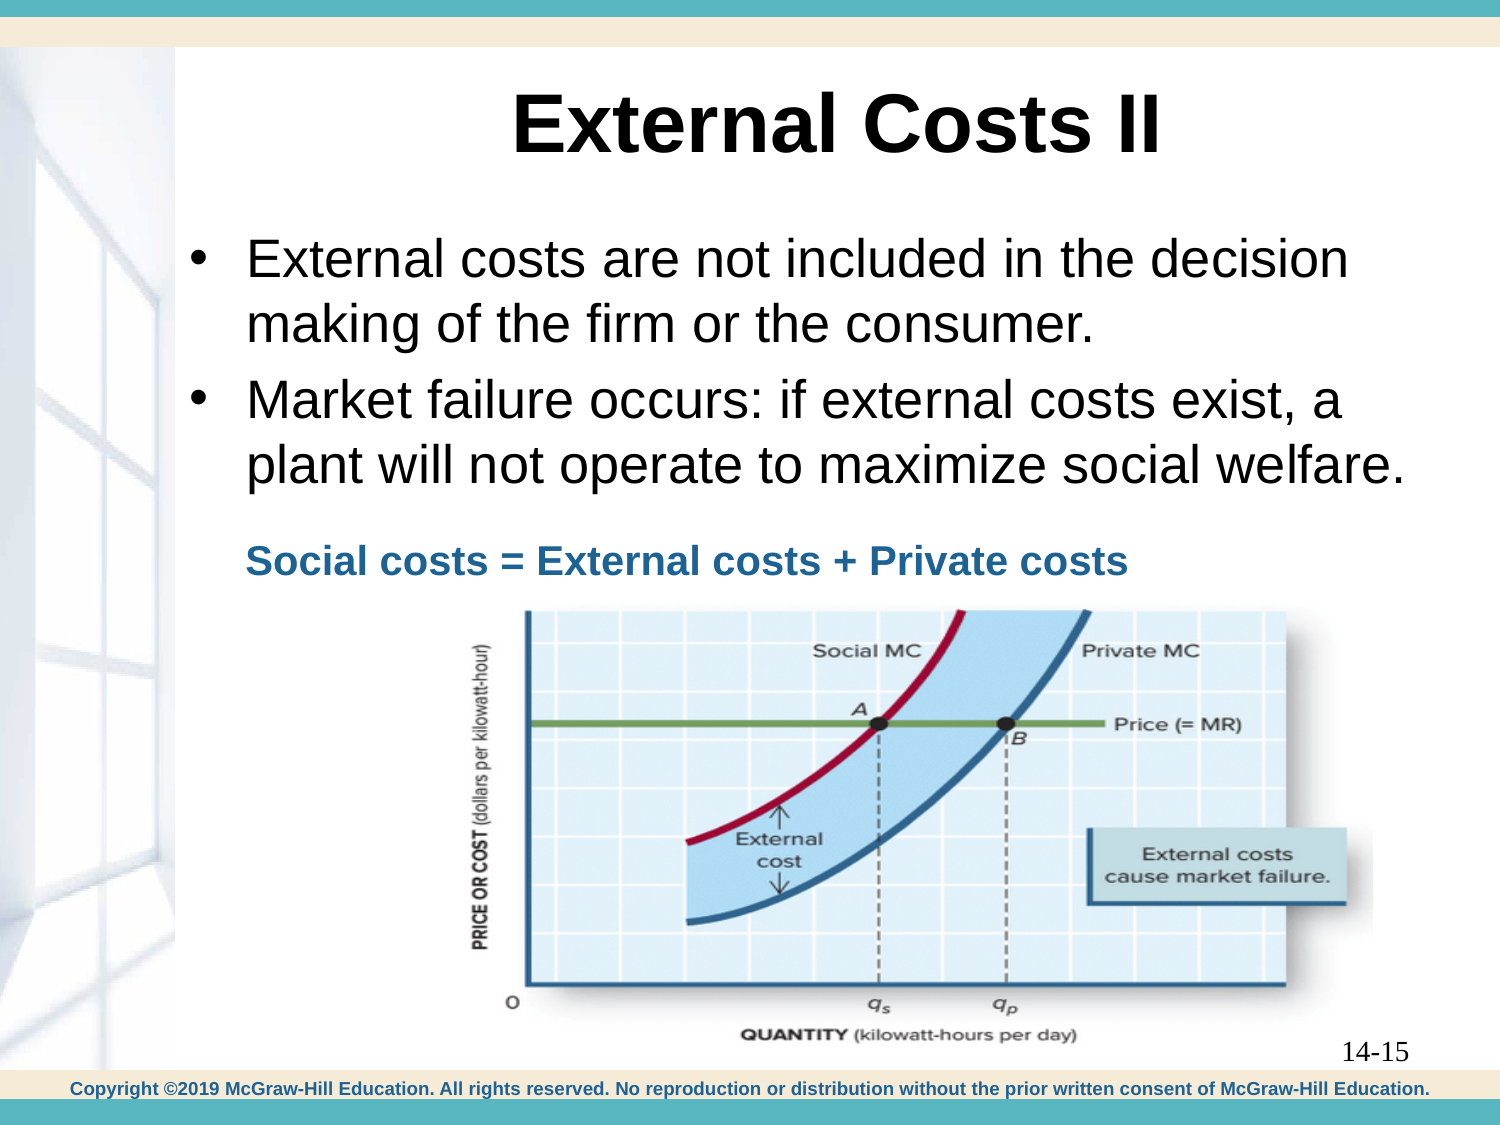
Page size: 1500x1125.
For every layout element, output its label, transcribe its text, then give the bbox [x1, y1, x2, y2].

slide_number 14-15 [1074, 1024, 1425, 1103]
list External costs are not included in the decision making of the firm or the consumer. Market failure occurs: if external costs exist, a plant will not operate to maximize social welfare. [174, 216, 1425, 984]
title External Costs II [174, 0, 1500, 238]
picture [447, 599, 1373, 1051]
text_box Social costs = External costs + Private costs [223, 504, 1152, 613]
